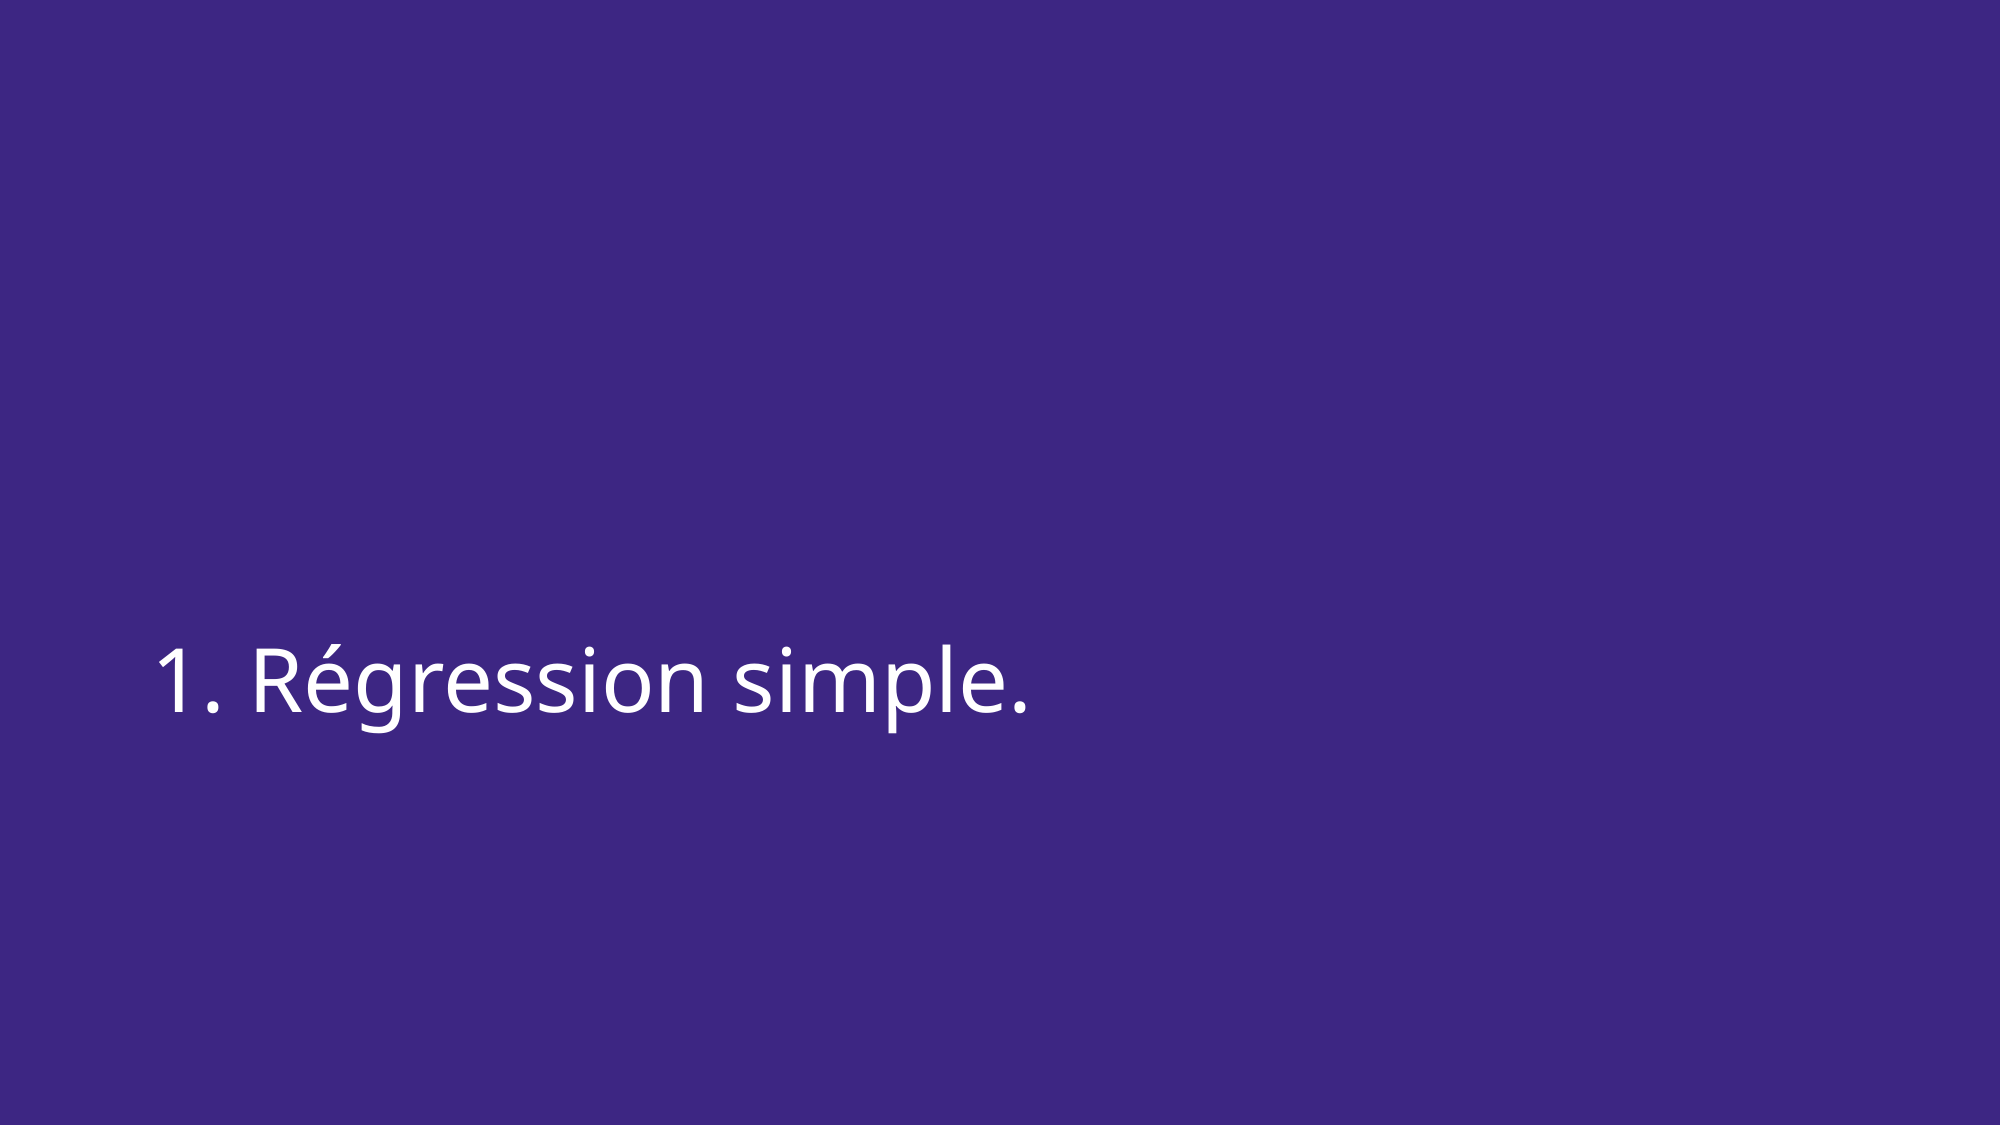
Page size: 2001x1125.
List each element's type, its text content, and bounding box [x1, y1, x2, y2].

text_box 1. Régression simple. [136, 280, 1862, 749]
